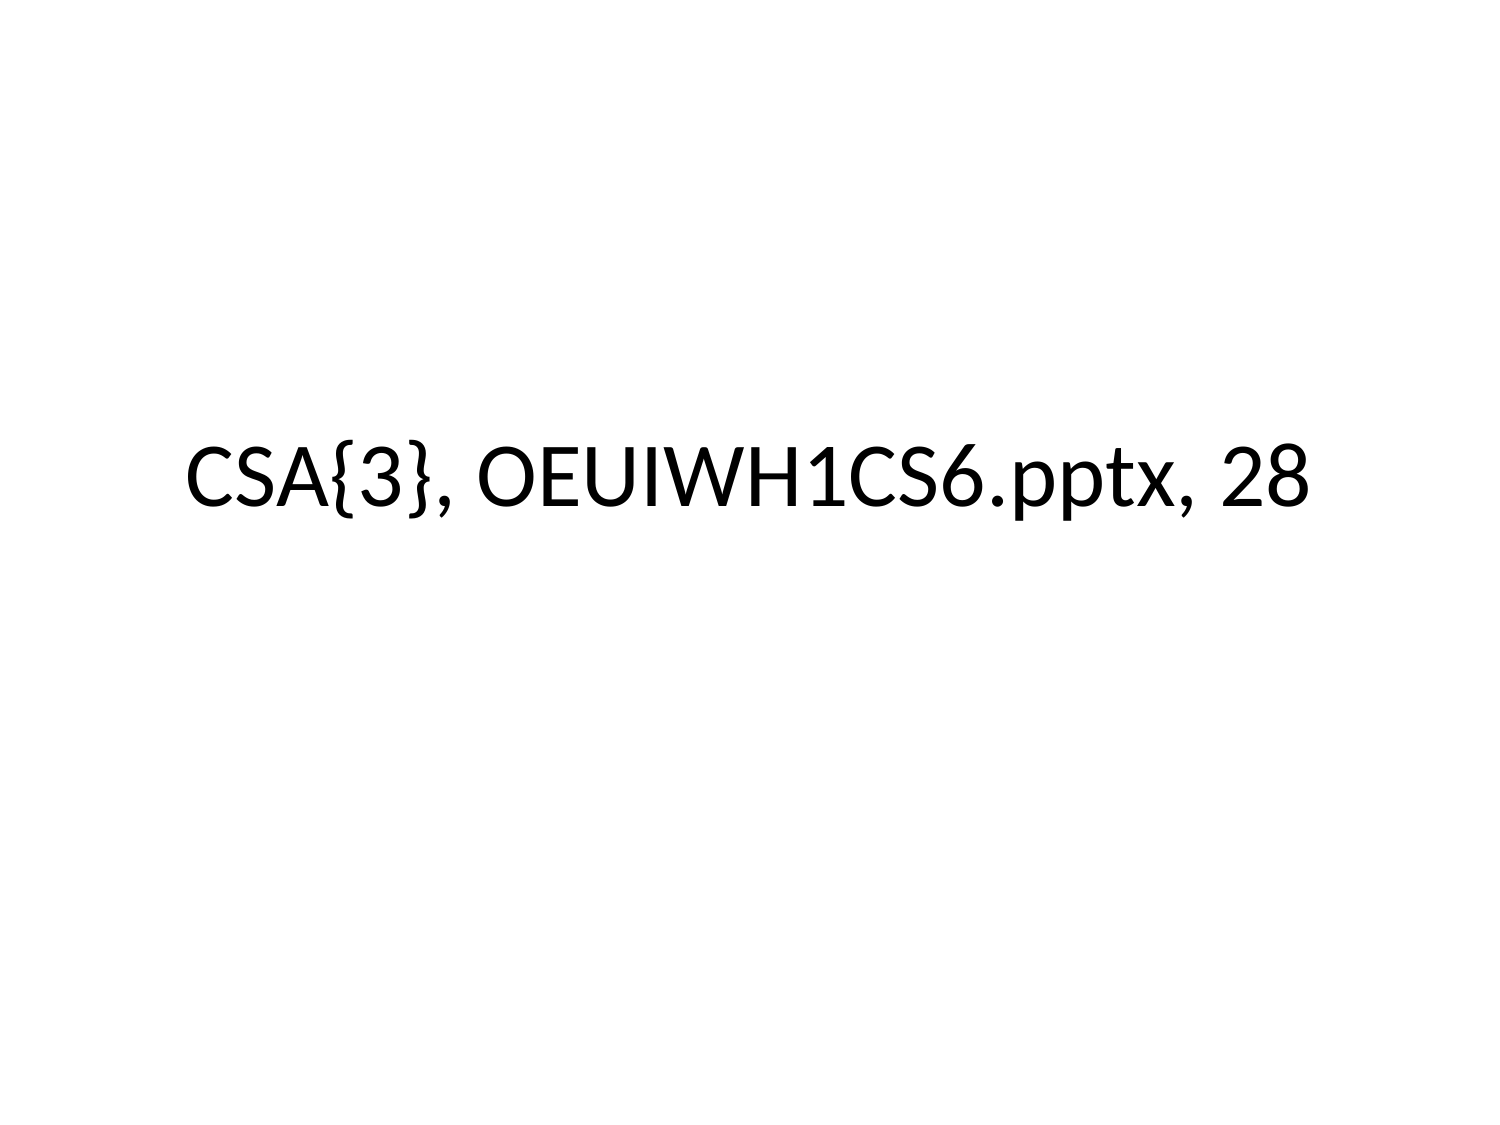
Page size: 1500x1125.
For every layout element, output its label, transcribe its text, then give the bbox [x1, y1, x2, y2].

title CSA{3}, OEUIWH1CS6.pptx, 28 [112, 349, 1388, 591]
